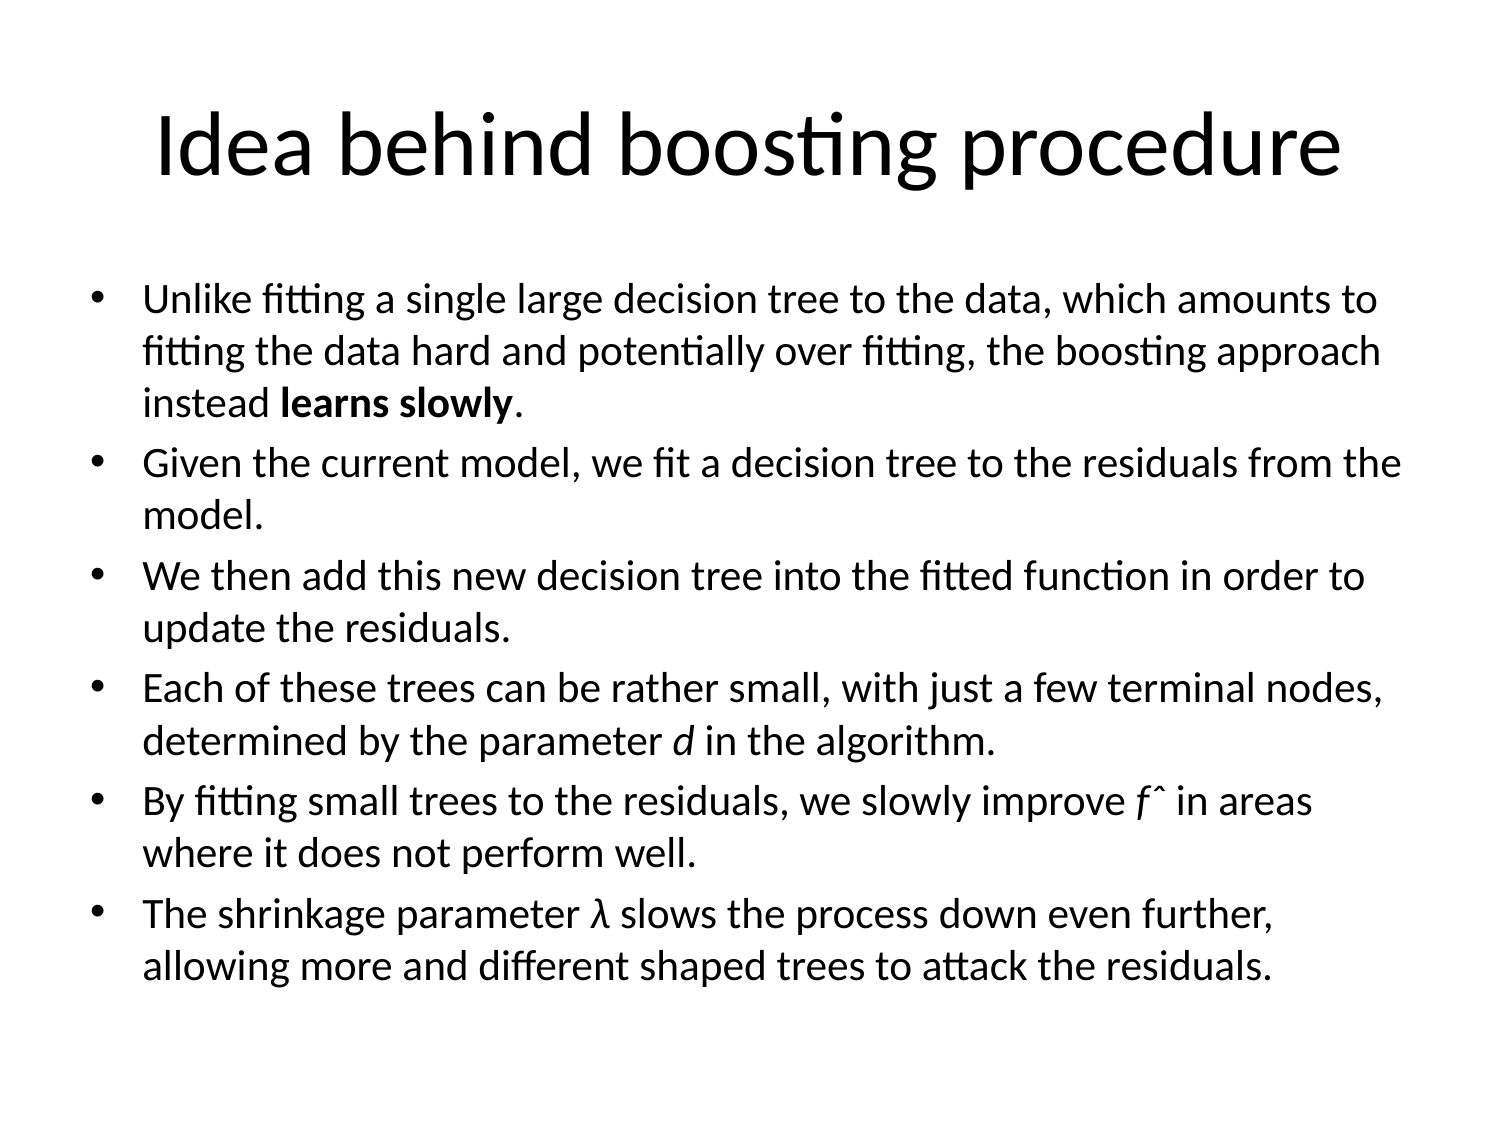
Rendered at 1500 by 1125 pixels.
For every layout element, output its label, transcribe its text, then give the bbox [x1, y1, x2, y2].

list Unlike fitting a single large decision tree to the data, which amounts to fitting the data hard and potentially over fitting, the boosting approach instead learns slowly. Given the current model, we fit a decision tree to the residuals from the model. We then add this new decision tree into the fitted function in order to update the residuals. Each of these trees can be rather small, with just a few terminal nodes, determined by the parameter d in the algorithm. By fitting small trees to the residuals, we slowly improve fˆ in areas where it does not perform well. The shrinkage parameter λ slows the process down even further, allowing more and different shaped trees to attack the residuals. [75, 262, 1425, 1005]
title Idea behind boosting procedure [75, 45, 1425, 233]
